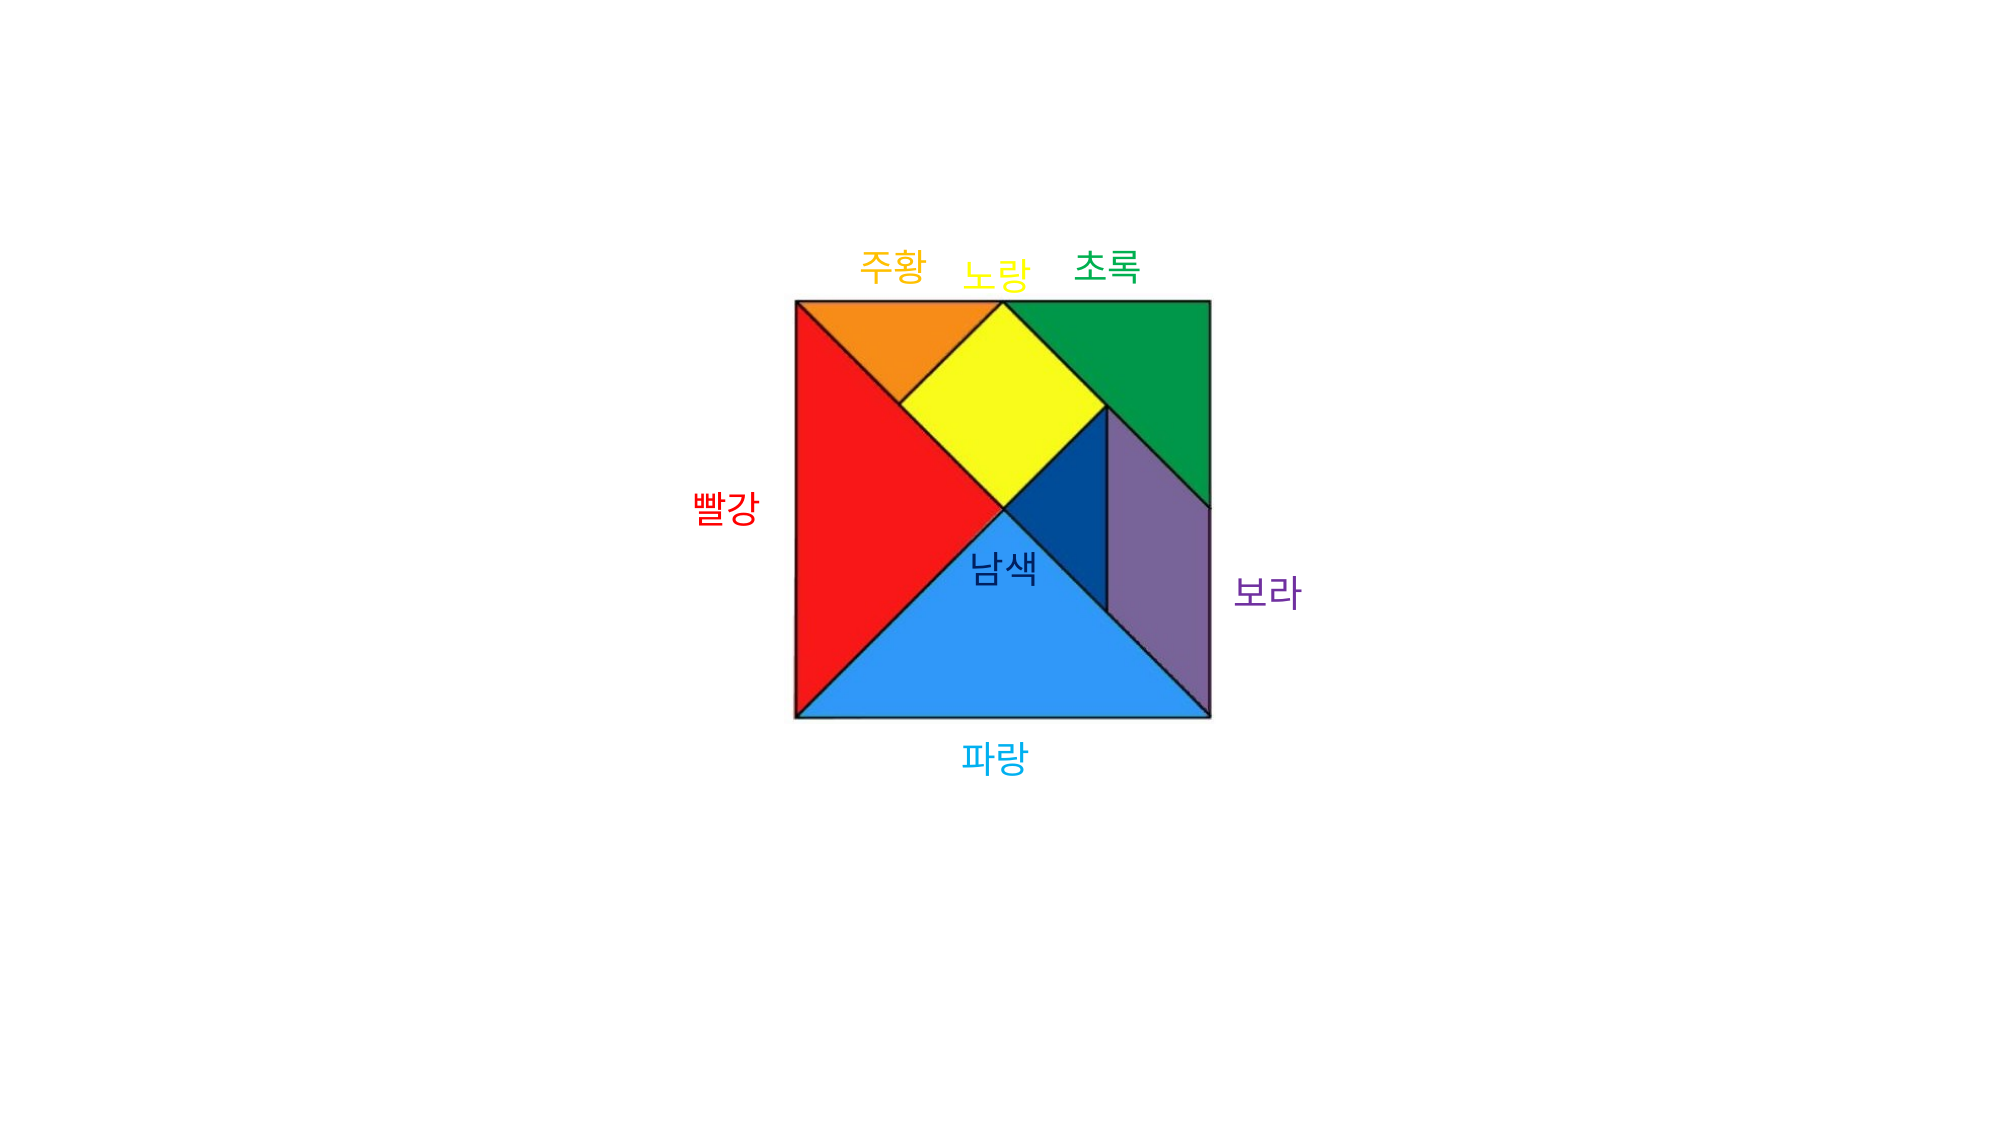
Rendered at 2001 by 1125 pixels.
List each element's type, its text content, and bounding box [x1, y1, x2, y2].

text_box 초록 [1058, 236, 1166, 293]
text_box 노랑 [948, 245, 1056, 293]
text_box 보라 [1219, 562, 1327, 623]
picture [784, 293, 1216, 724]
text_box 빨강 [677, 478, 784, 539]
text_box 파랑 [946, 728, 1054, 789]
text_box 주황 [844, 236, 952, 293]
